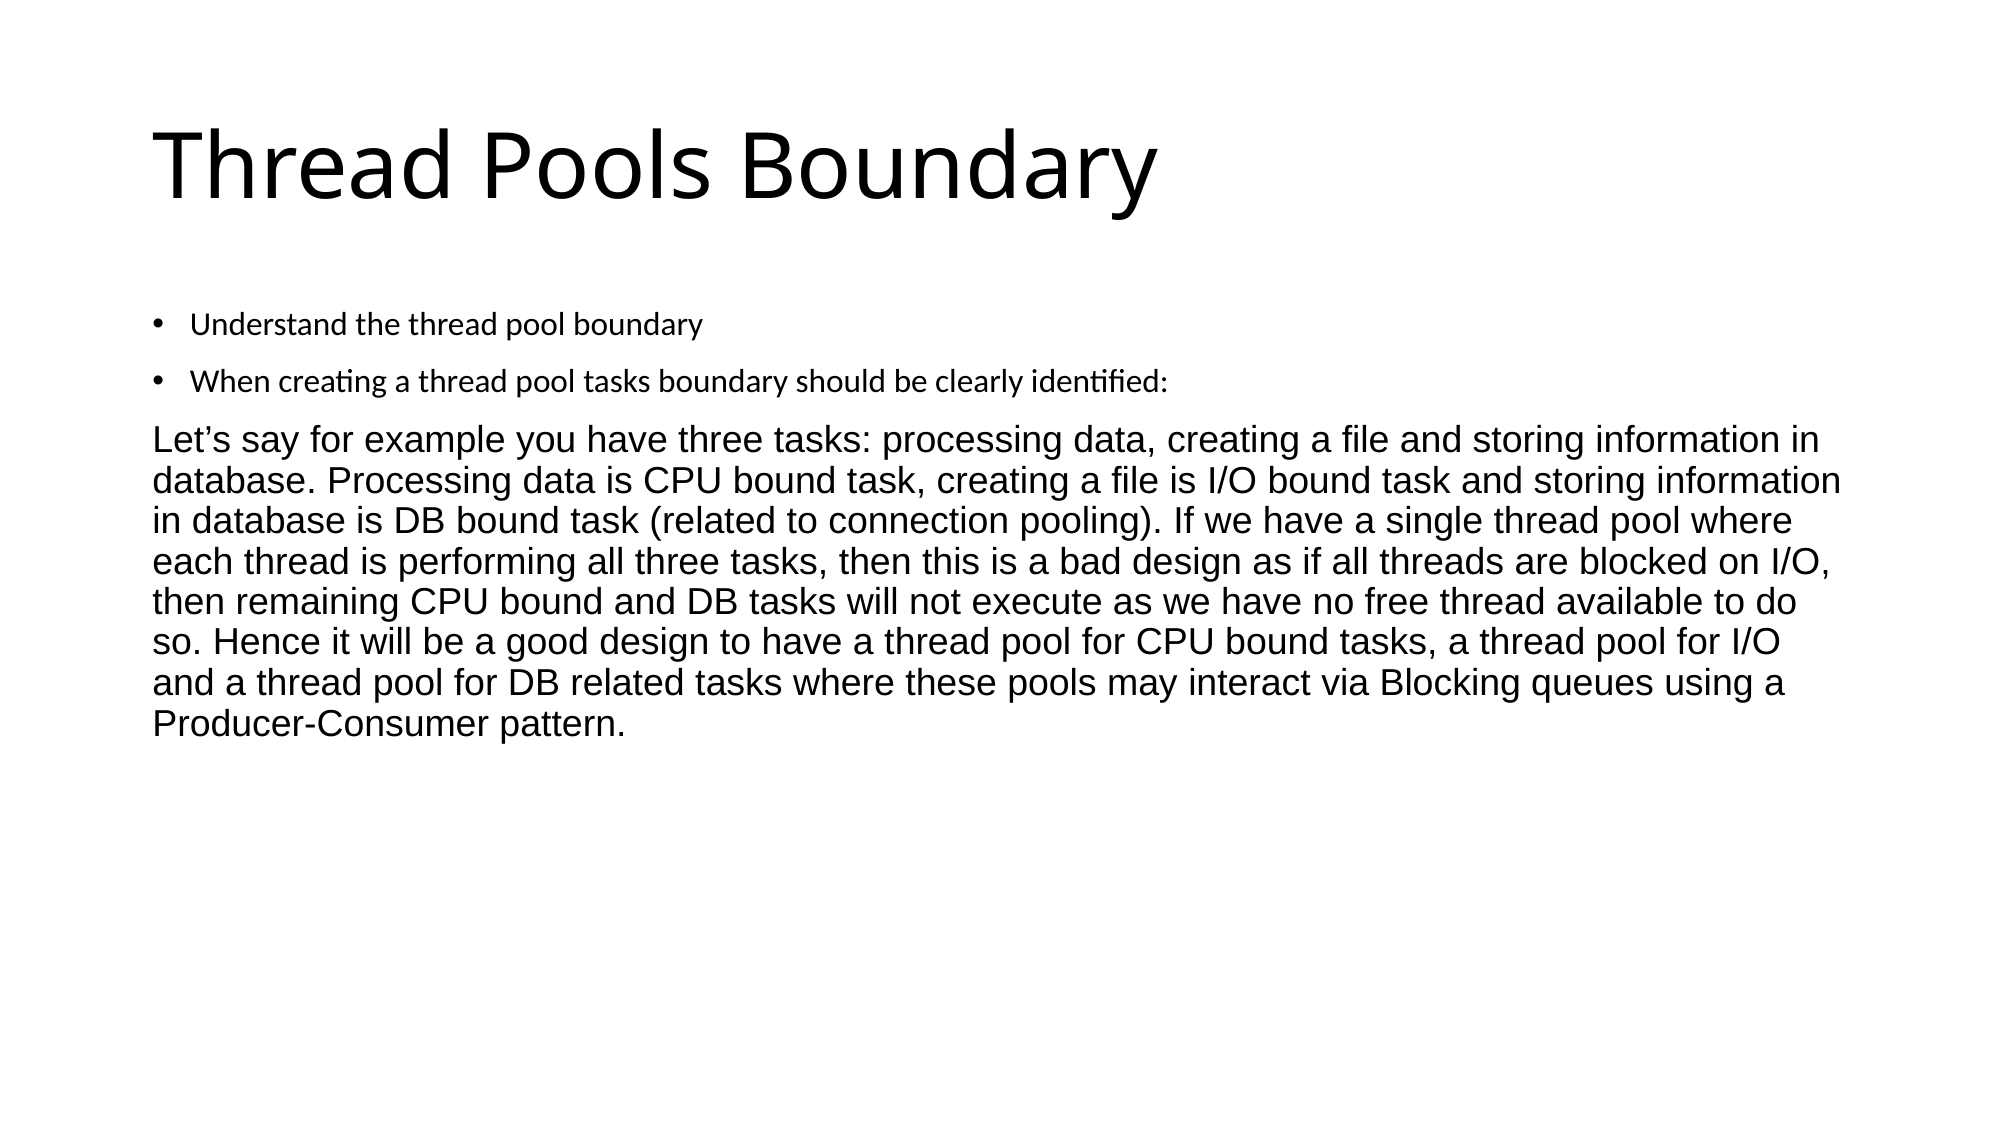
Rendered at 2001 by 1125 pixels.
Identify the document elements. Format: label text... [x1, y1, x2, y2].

list Understand the thread pool boundary When creating a thread pool tasks boundary should be clearly identified: Let’s say for example you have three tasks: processing data, creating a file and storing information in database. Processing data is CPU bound task, creating a file is I/O bound task and storing information in database is DB bound task (related to connection pooling). If we have a single thread pool where each thread is performing all three tasks, then this is a bad design as if all threads are blocked on I/O, then remaining CPU bound and DB tasks will not execute as we have no free thread available to do so. Hence it will be a good design to have a thread pool for CPU bound tasks, a thread pool for I/O and a thread pool for DB related tasks where these pools may interact via Blocking queues using a Producer-Consumer pattern. [137, 299, 1863, 1014]
title Thread Pools Boundary [137, 59, 1863, 278]
